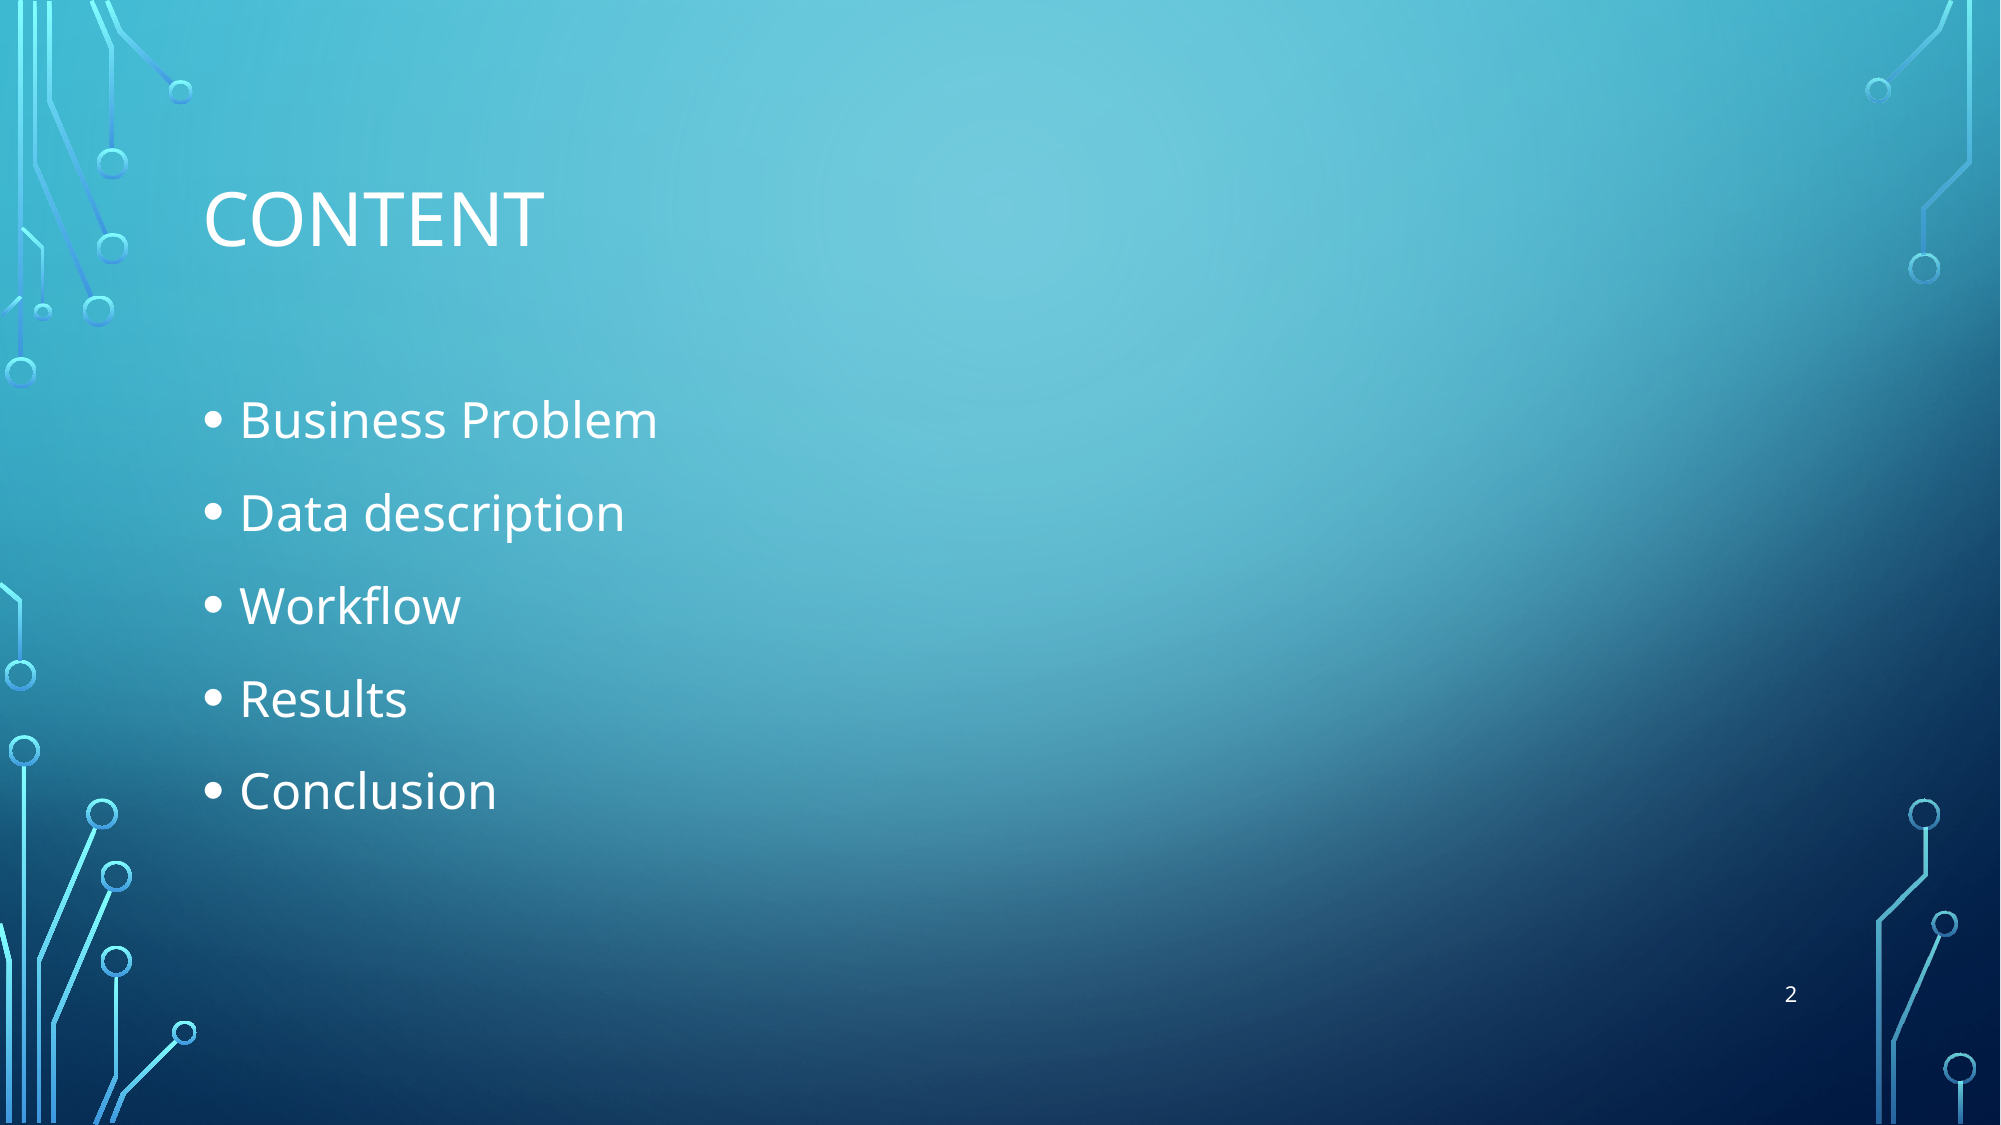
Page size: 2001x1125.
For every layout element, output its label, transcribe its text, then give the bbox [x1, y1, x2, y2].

slide_number 2 [1685, 965, 1813, 1025]
title Content [187, 101, 1813, 344]
list Business Problem Data description Workflow Results Conclusion [187, 369, 1813, 950]
